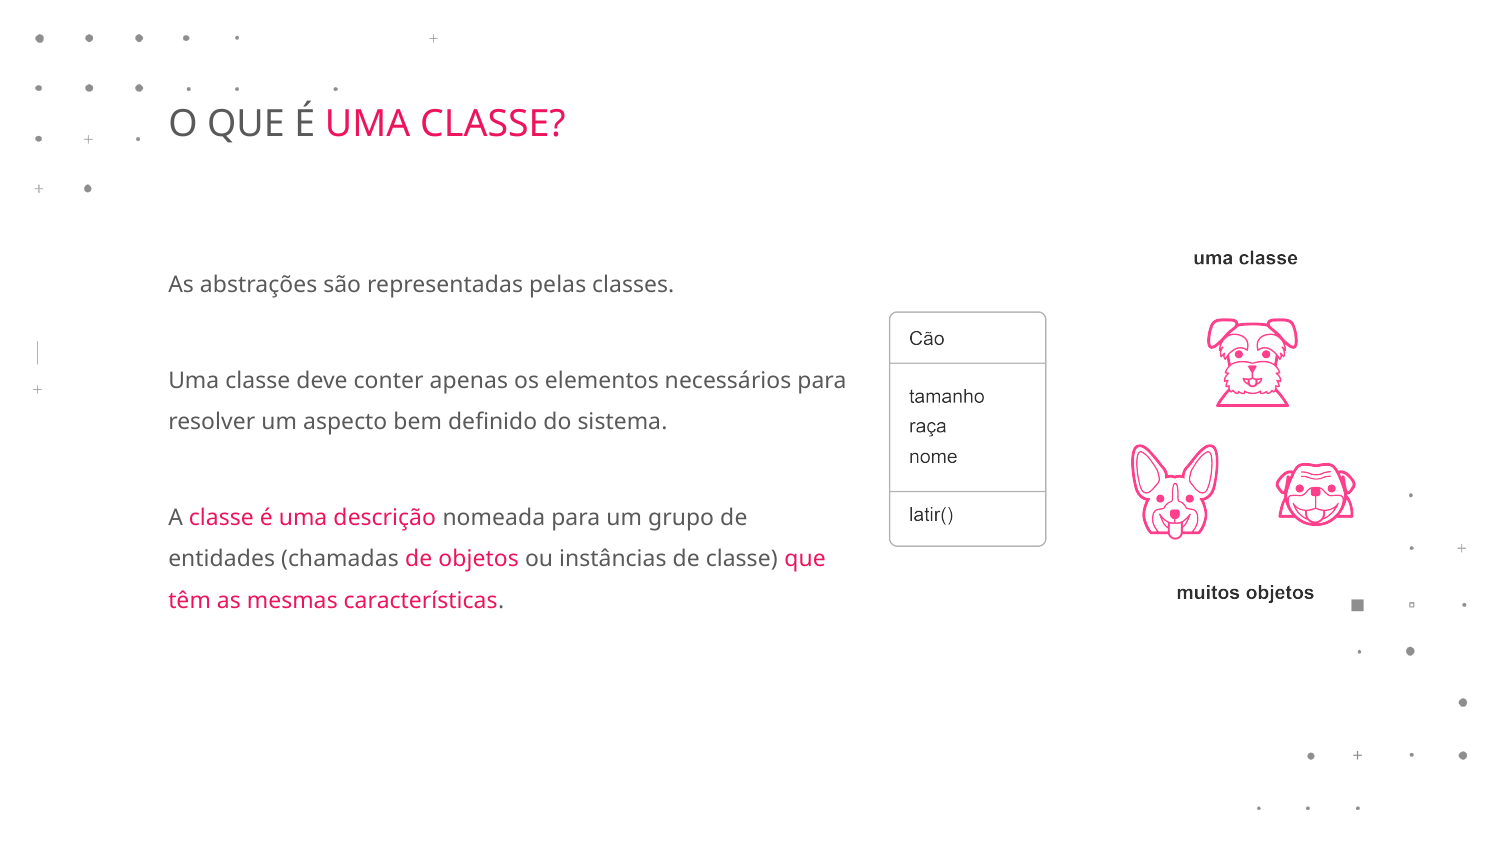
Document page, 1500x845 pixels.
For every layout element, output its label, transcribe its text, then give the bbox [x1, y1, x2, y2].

text_box As abstrações são representadas pelas classes. Uma classe deve conter apenas os elementos necessários para resolver um aspecto bem definido do sistema. A classe é uma descrição nomeada para um grupo de entidades (chamadas de objetos ou instâncias de classe) que têm as mesmas características. [153, 248, 865, 682]
text_box O QUE É UMA CLASSE? [153, 91, 782, 151]
picture [33, 34, 1467, 810]
